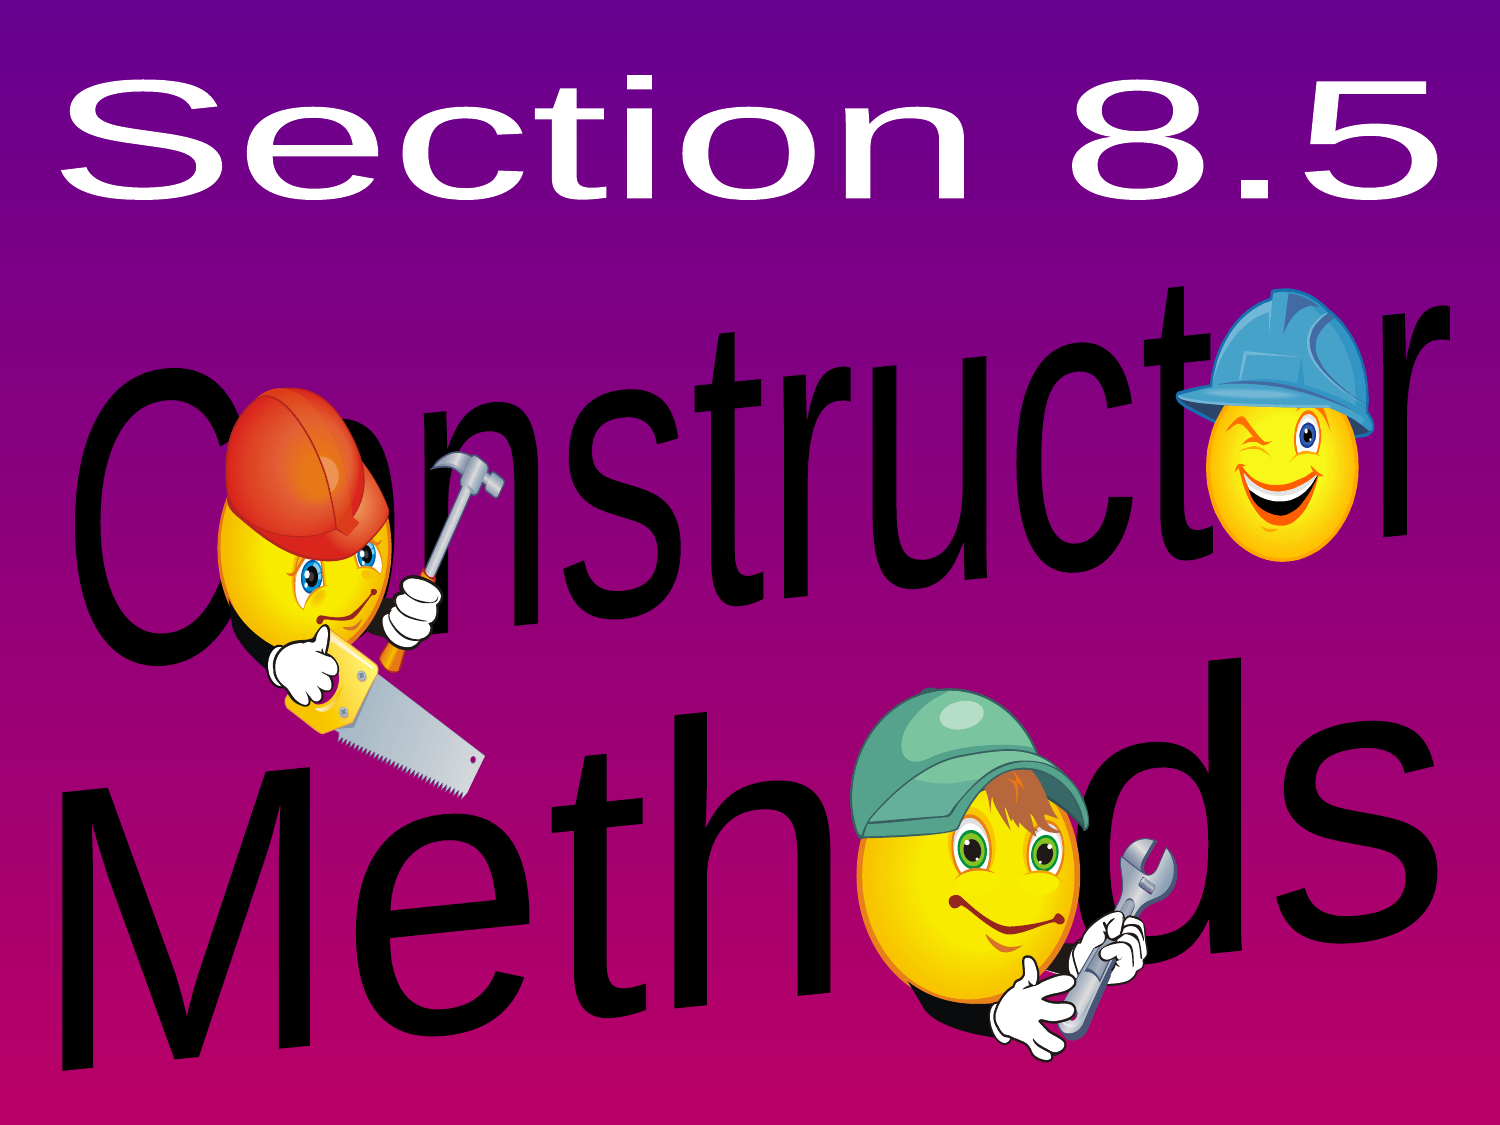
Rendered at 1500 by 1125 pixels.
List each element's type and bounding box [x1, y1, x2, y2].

picture [1174, 287, 1376, 563]
picture [217, 387, 506, 801]
picture [849, 687, 1178, 1063]
